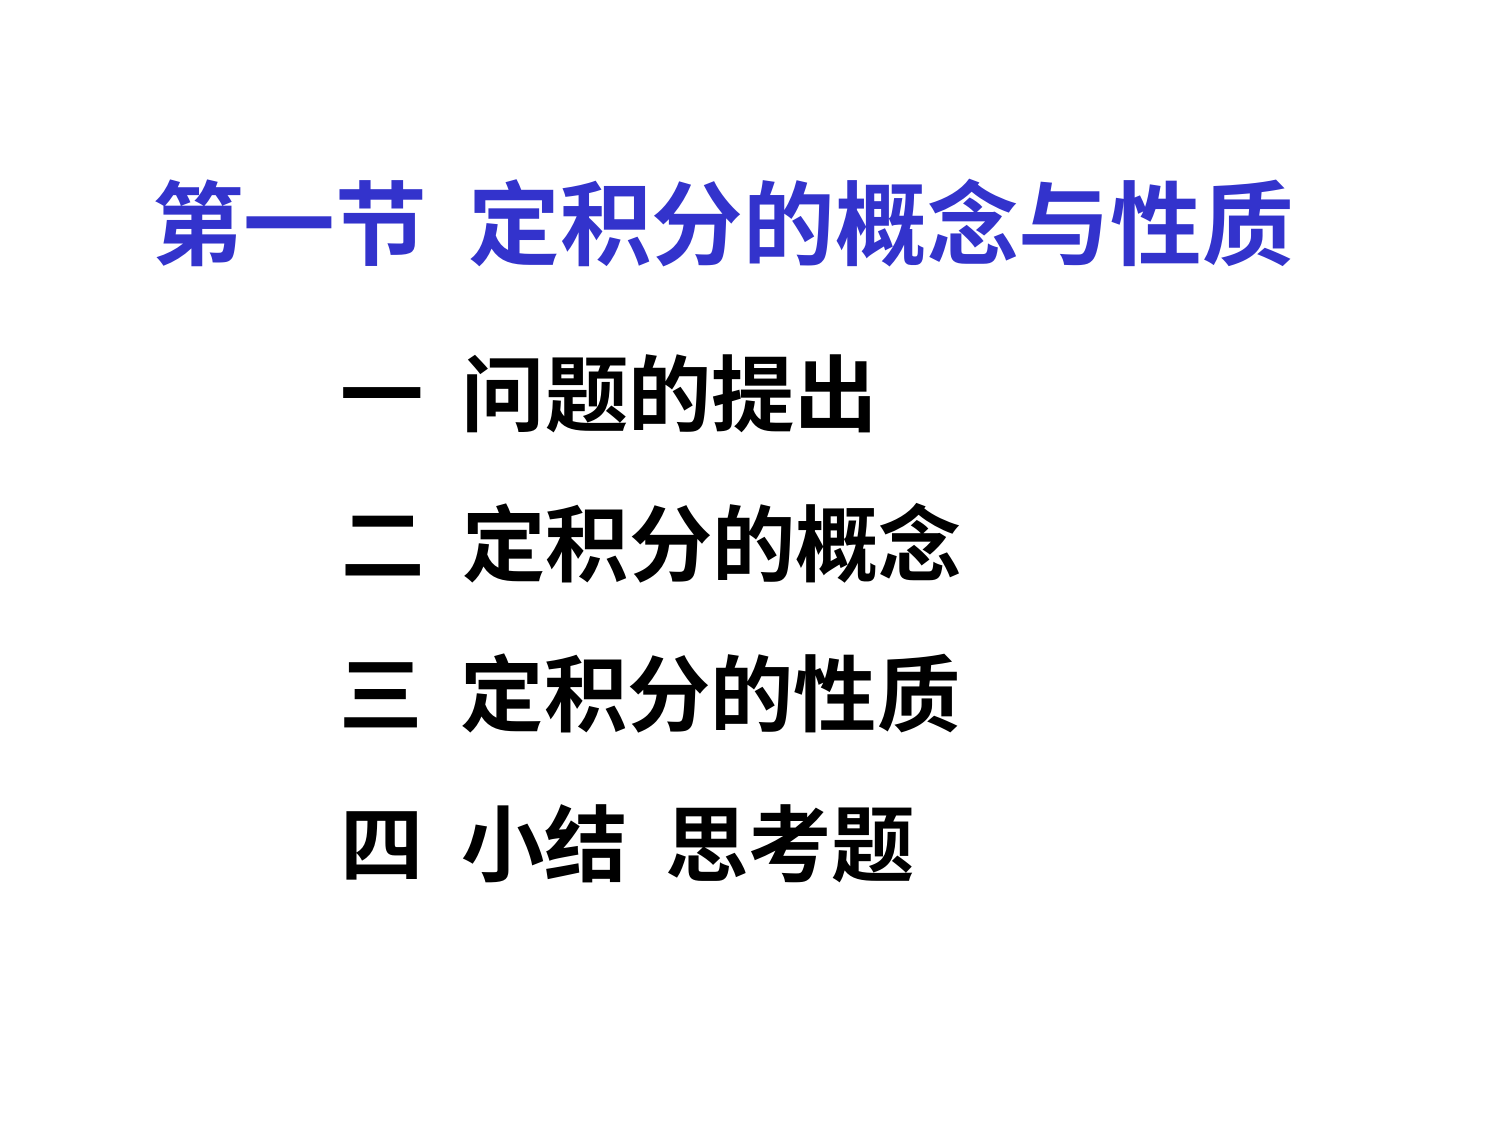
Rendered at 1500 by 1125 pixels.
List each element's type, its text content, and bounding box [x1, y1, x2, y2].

text_box 一 问题的提出 [325, 334, 1113, 450]
text_box 二 定积分的概念 [326, 484, 1063, 600]
text_box 四 小结 思考题 [325, 784, 1164, 900]
text_box 三 定积分的性质 [324, 634, 1151, 750]
text_box 第一节 定积分的概念与性质 [137, 159, 1413, 285]
